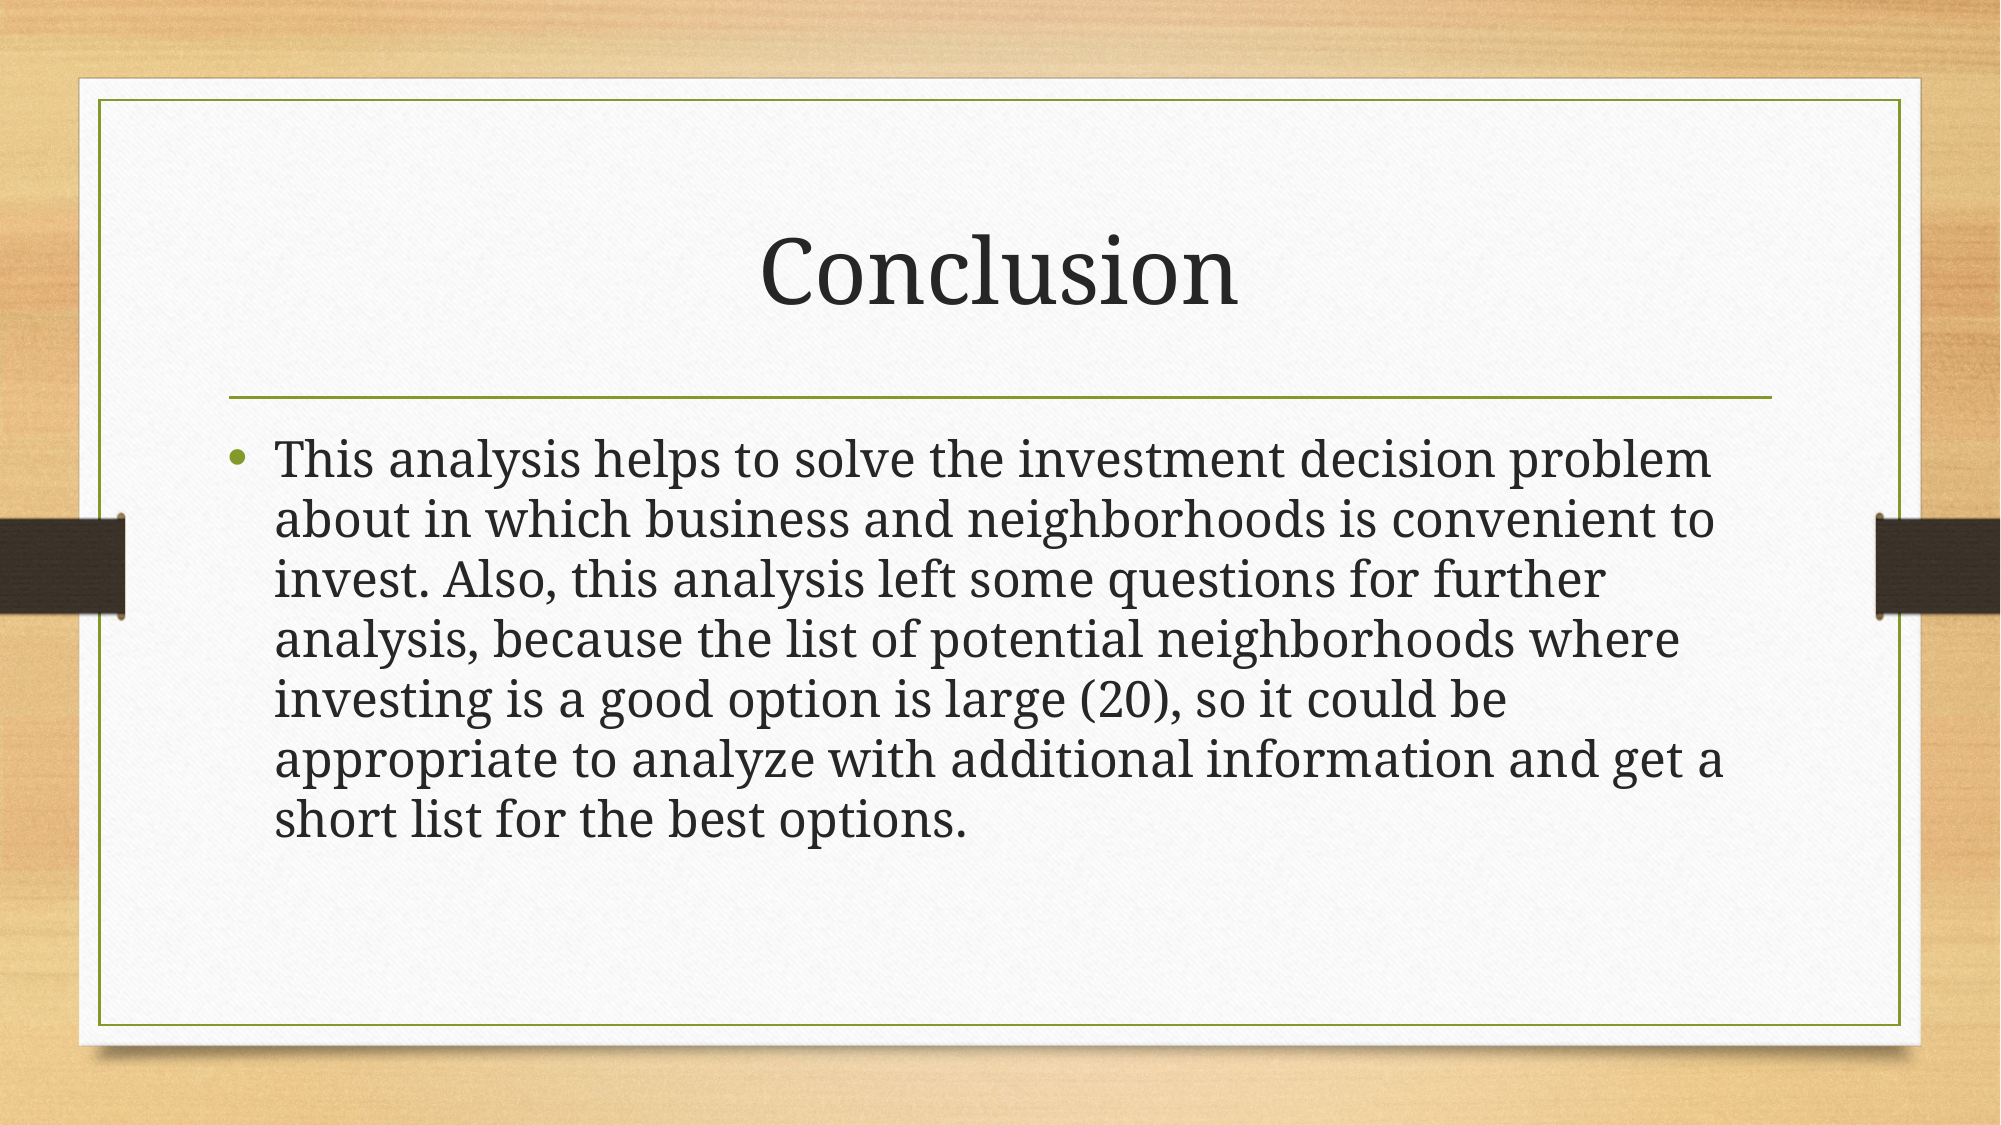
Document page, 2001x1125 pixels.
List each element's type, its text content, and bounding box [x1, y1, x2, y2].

title Conclusion [212, 161, 1788, 375]
list This analysis helps to solve the investment decision problem about in which business and neighborhoods is convenient to invest. Also, this analysis left some questions for further analysis, because the list of potential neighborhoods where investing is a good option is large (20), so it could be appropriate to analyze with additional information and get a short list for the best options. [212, 419, 1788, 964]
picture [0, 0, 2001, 1125]
